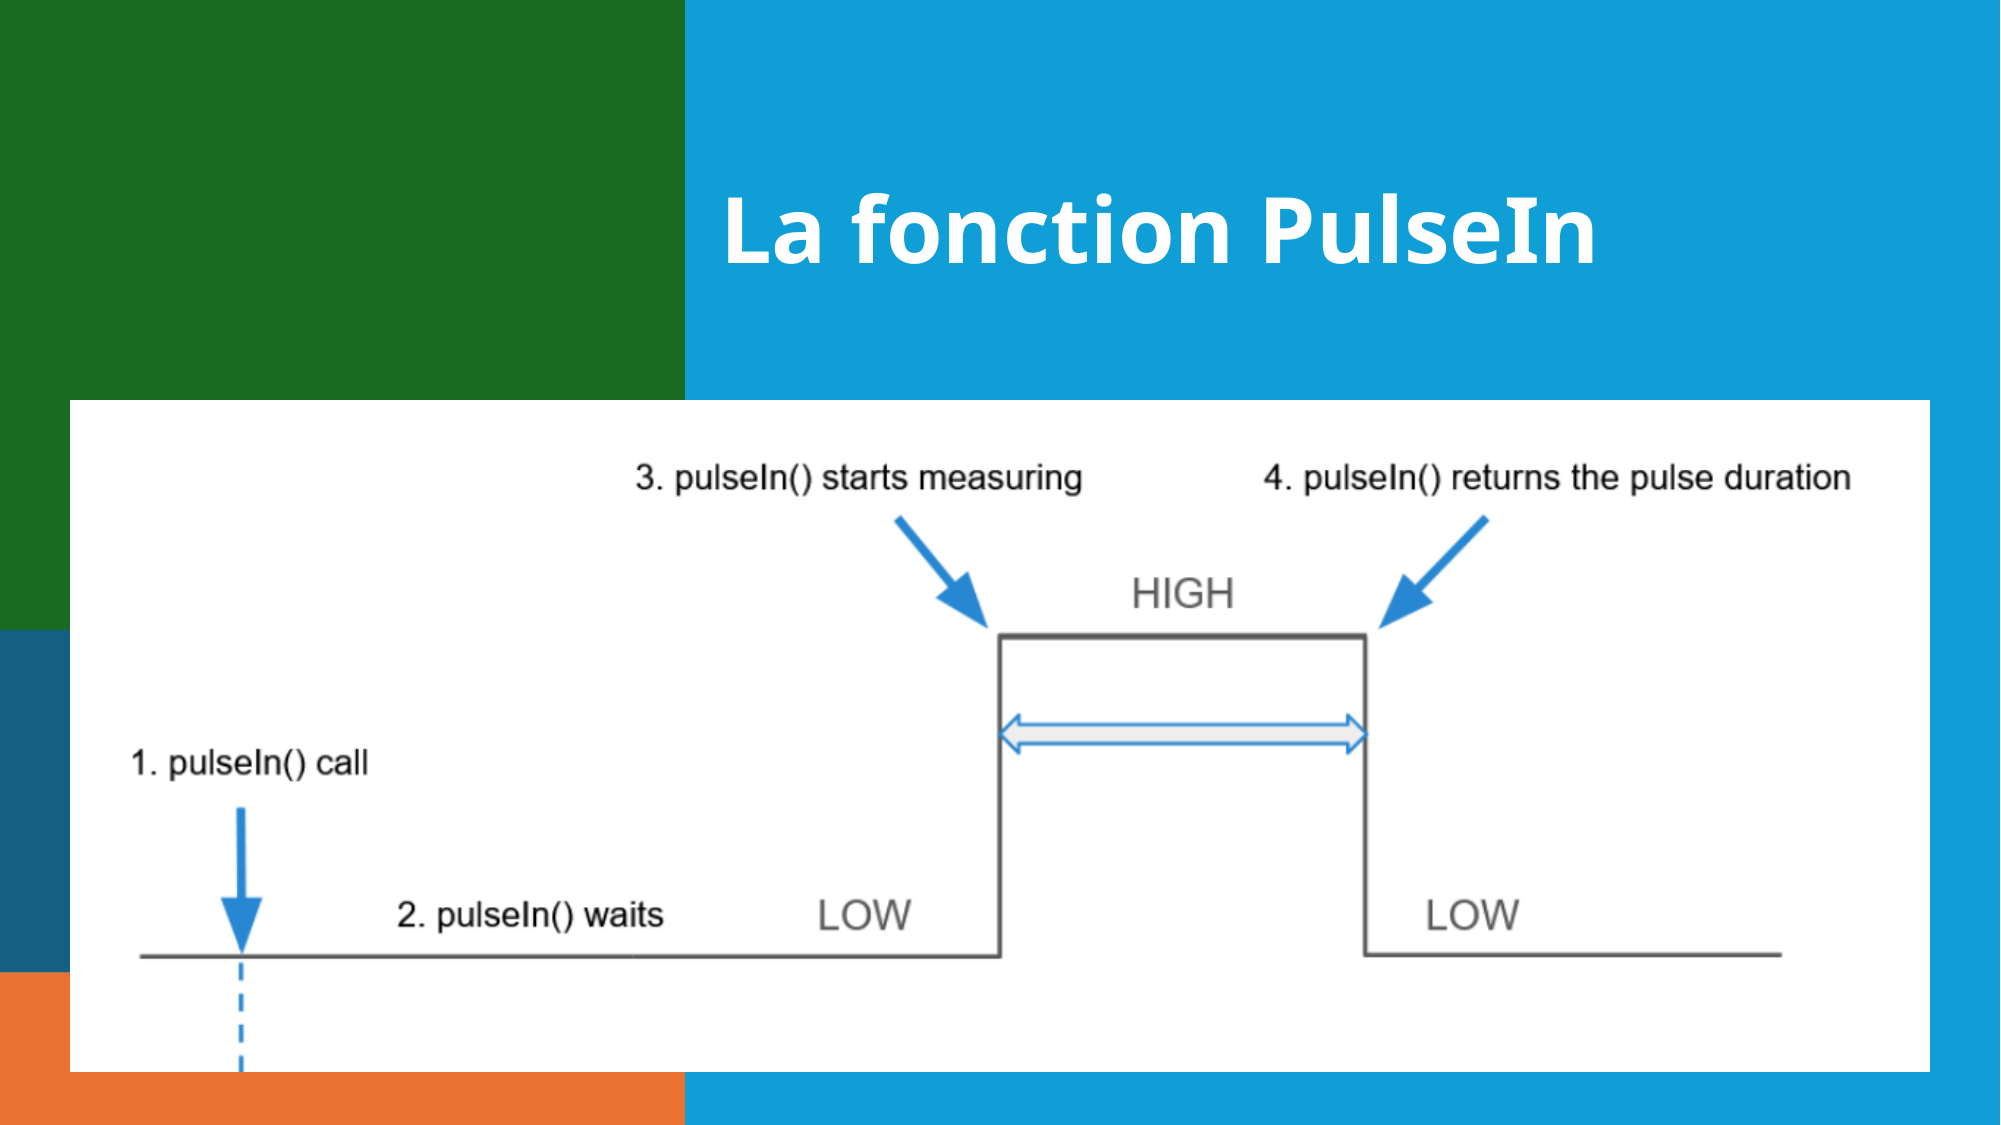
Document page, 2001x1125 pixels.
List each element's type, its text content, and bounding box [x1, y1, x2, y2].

picture [70, 400, 1929, 1072]
title La fonction PulseIn [705, 73, 1638, 291]
